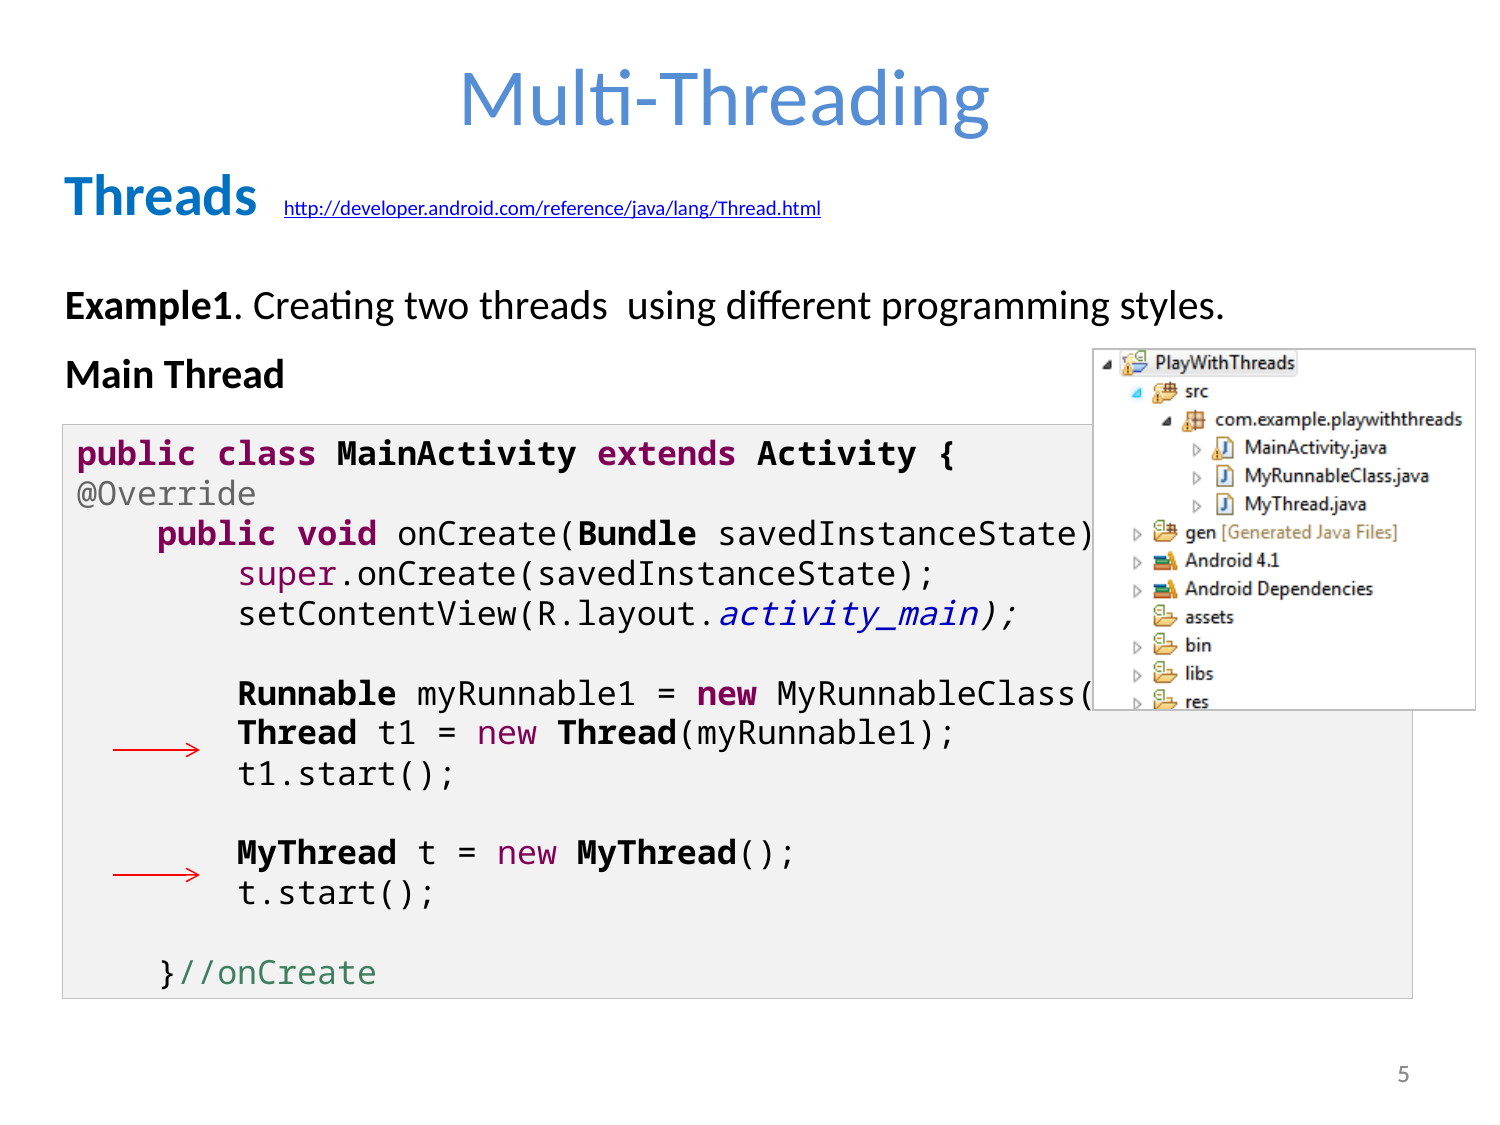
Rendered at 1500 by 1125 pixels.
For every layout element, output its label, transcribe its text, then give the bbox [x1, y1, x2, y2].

picture [1093, 349, 1476, 710]
text_box Threads http://developer.android.com/reference/java/lang/Thread.html Example1. Creating two threads using different programming styles. Main Thread [50, 149, 1450, 338]
text_box Multi-Threading [49, 7, 1400, 150]
text_box 5 [1074, 1042, 1425, 1103]
text_box public class MainActivity extends Activity { @Override public void onCreate(Bundle savedInstanceState) { super.onCreate(savedInstanceState); setContentView(R.layout.activity_main); Runnable myRunnable1 = new MyRunnableClass(); Thread t1 = new Thread(myRunnable1); t1.start(); MyThread t = new MyThread(); t.start(); }//onCreate [62, 424, 1413, 999]
